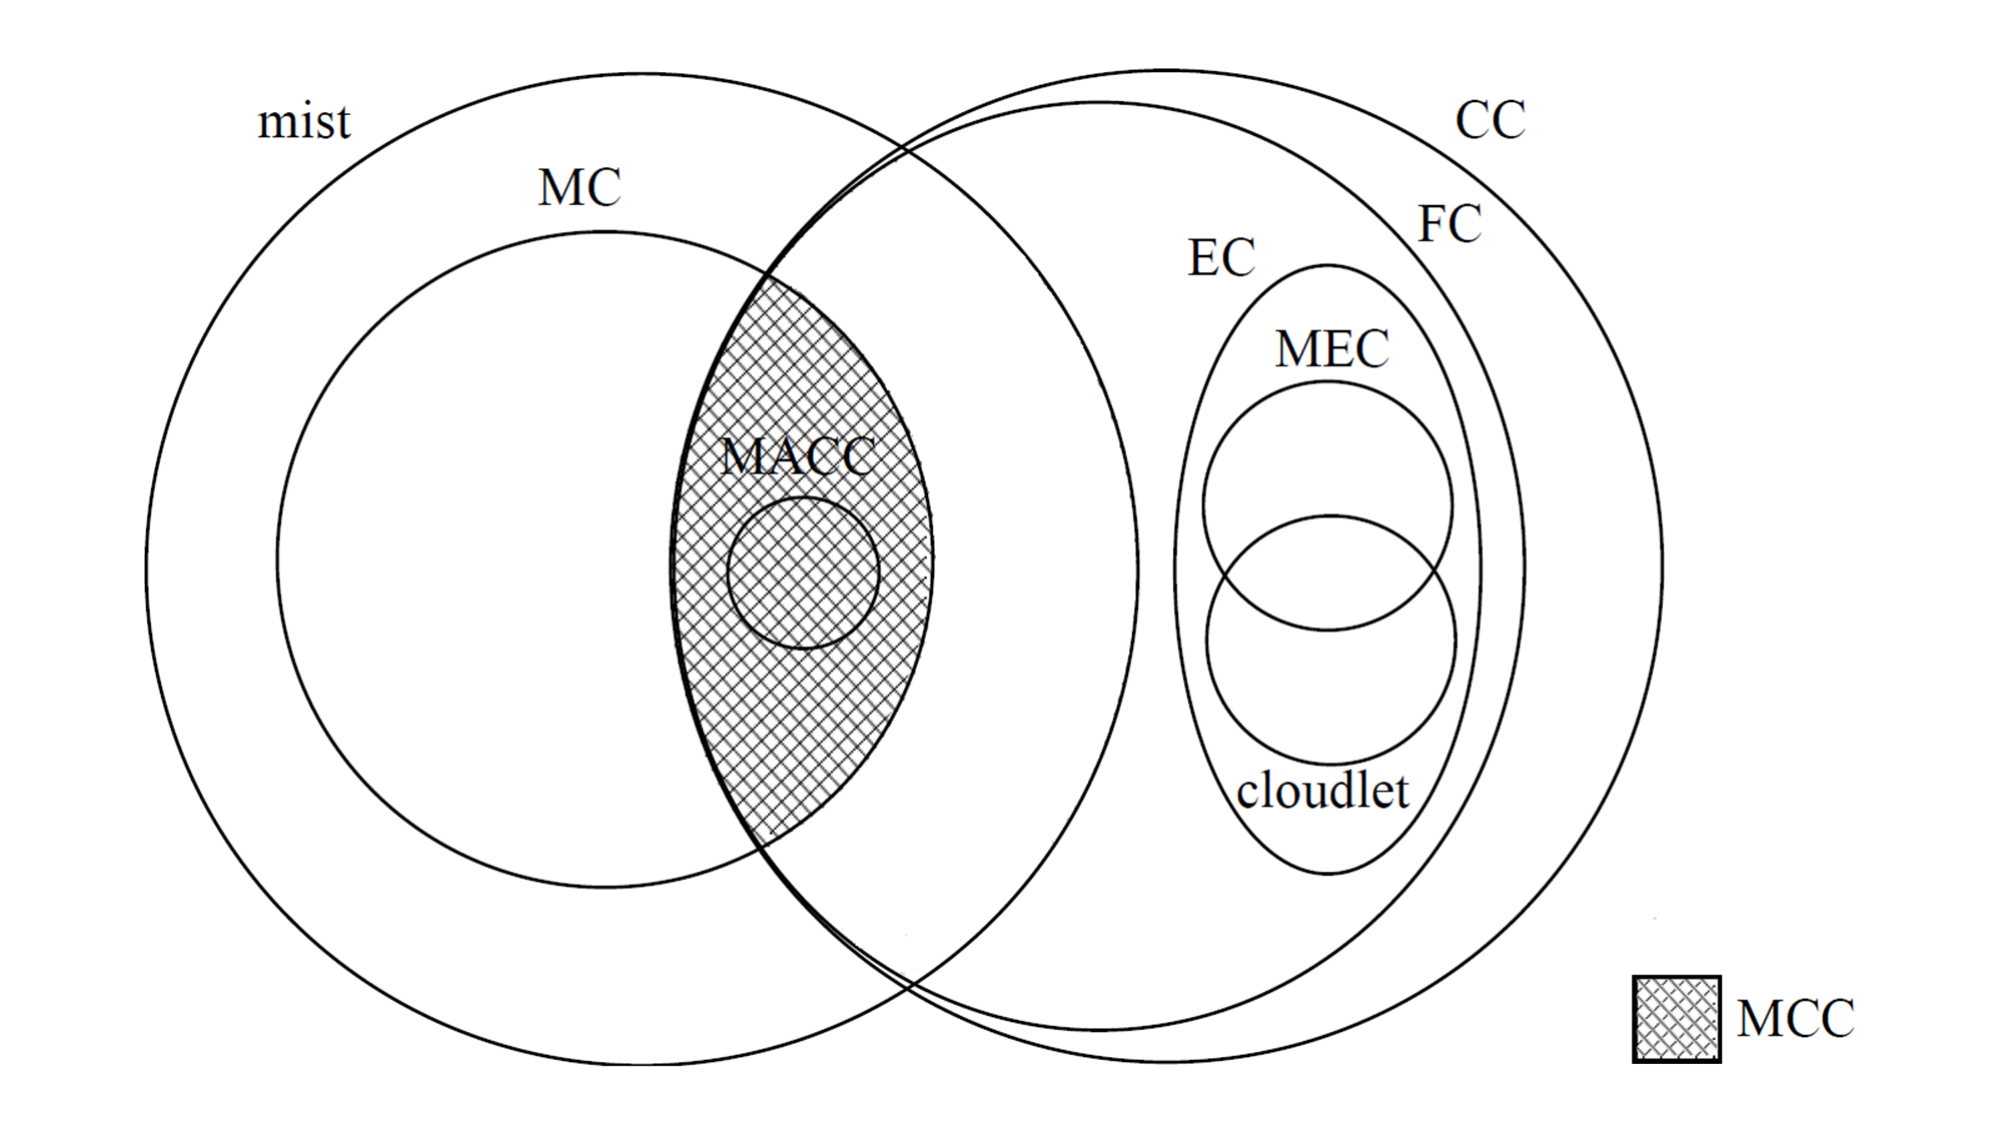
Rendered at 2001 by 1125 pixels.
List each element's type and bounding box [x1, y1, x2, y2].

picture [131, 56, 1869, 1069]
